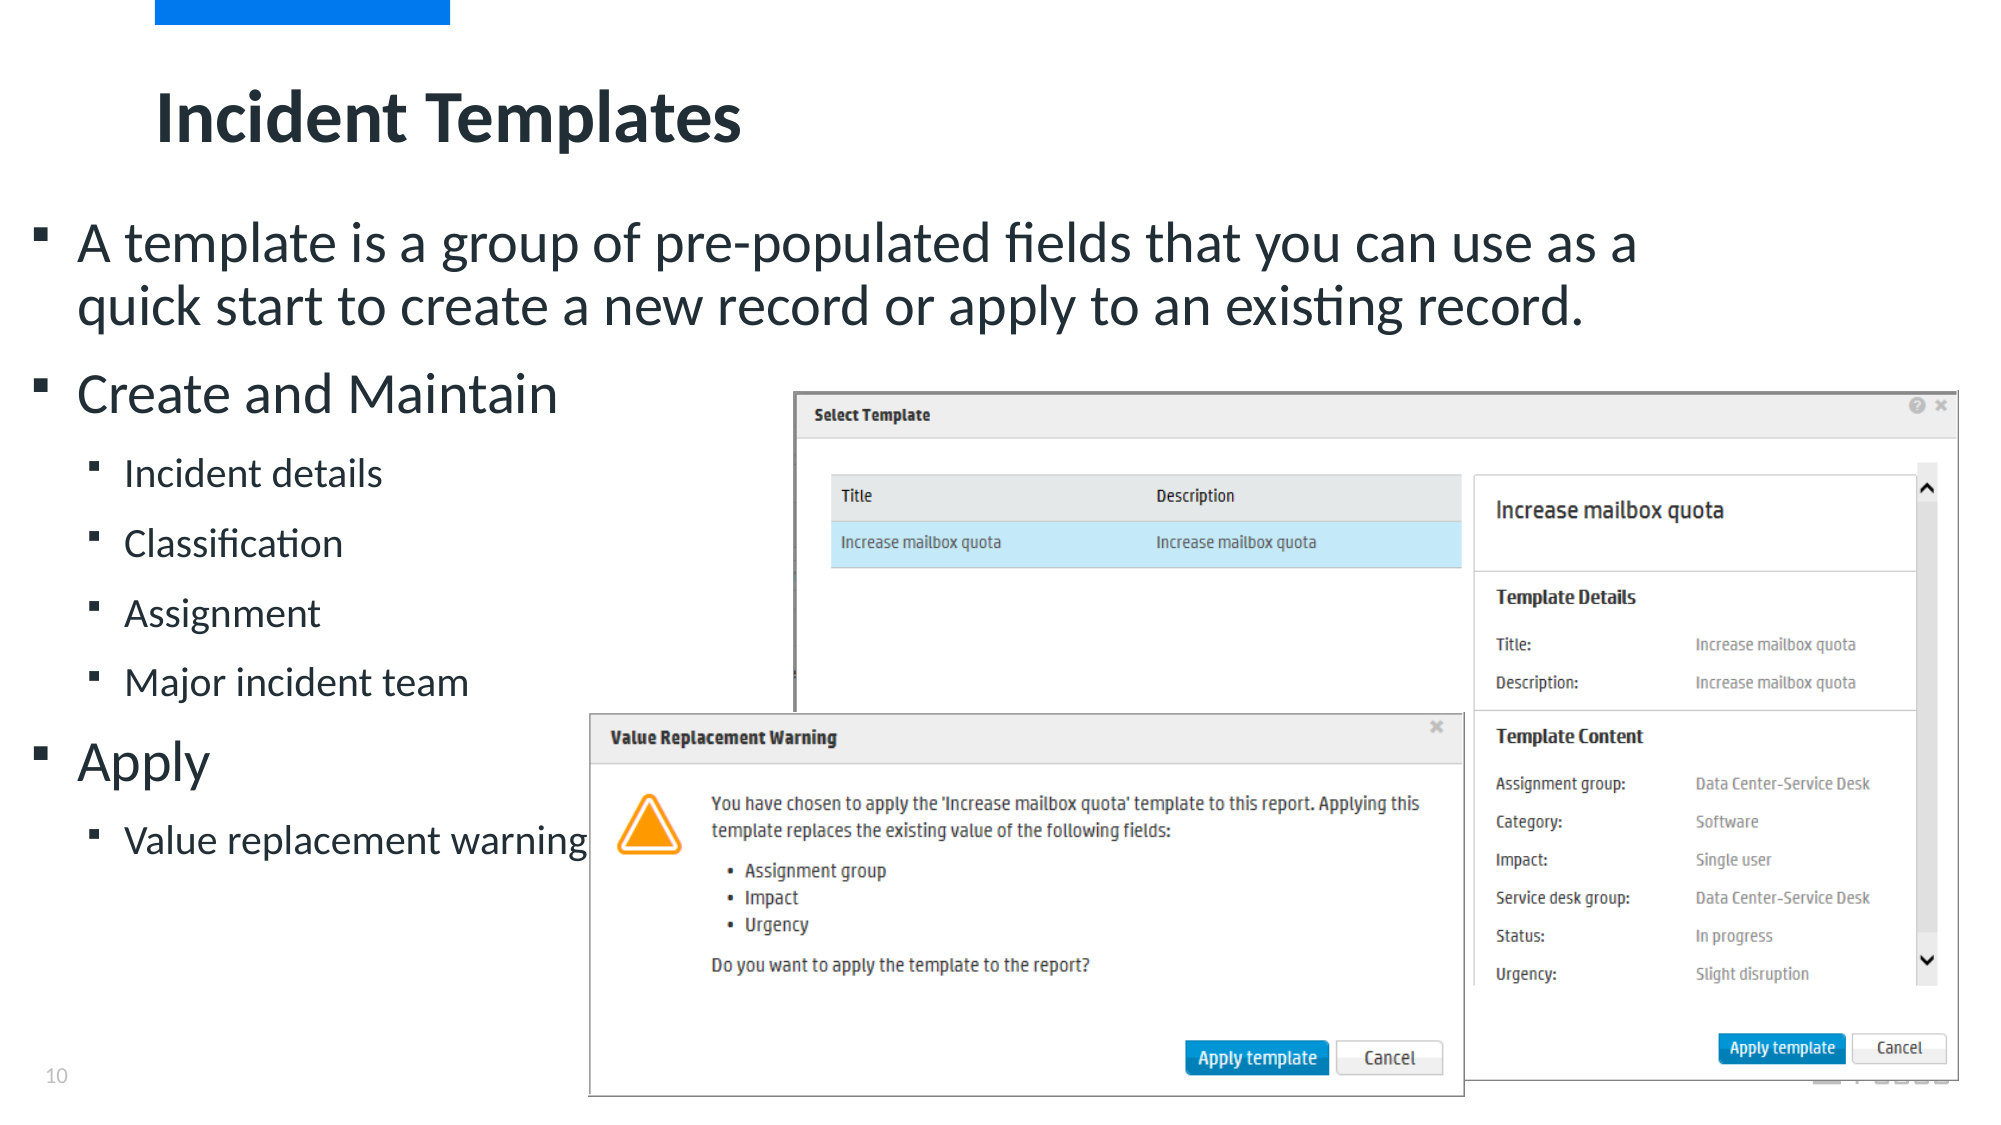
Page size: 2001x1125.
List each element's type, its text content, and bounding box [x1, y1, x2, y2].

title Incident Templates [155, 70, 1847, 248]
slide_number 10 [30, 1051, 90, 1097]
list A template is a group of pre-populated fields that you can use as a quick start to create a new record or apply to an existing record. Create and Maintain Incident details Classification Assignment Major incident team Apply Value replacement warning [30, 204, 1725, 936]
picture [588, 390, 1959, 1097]
